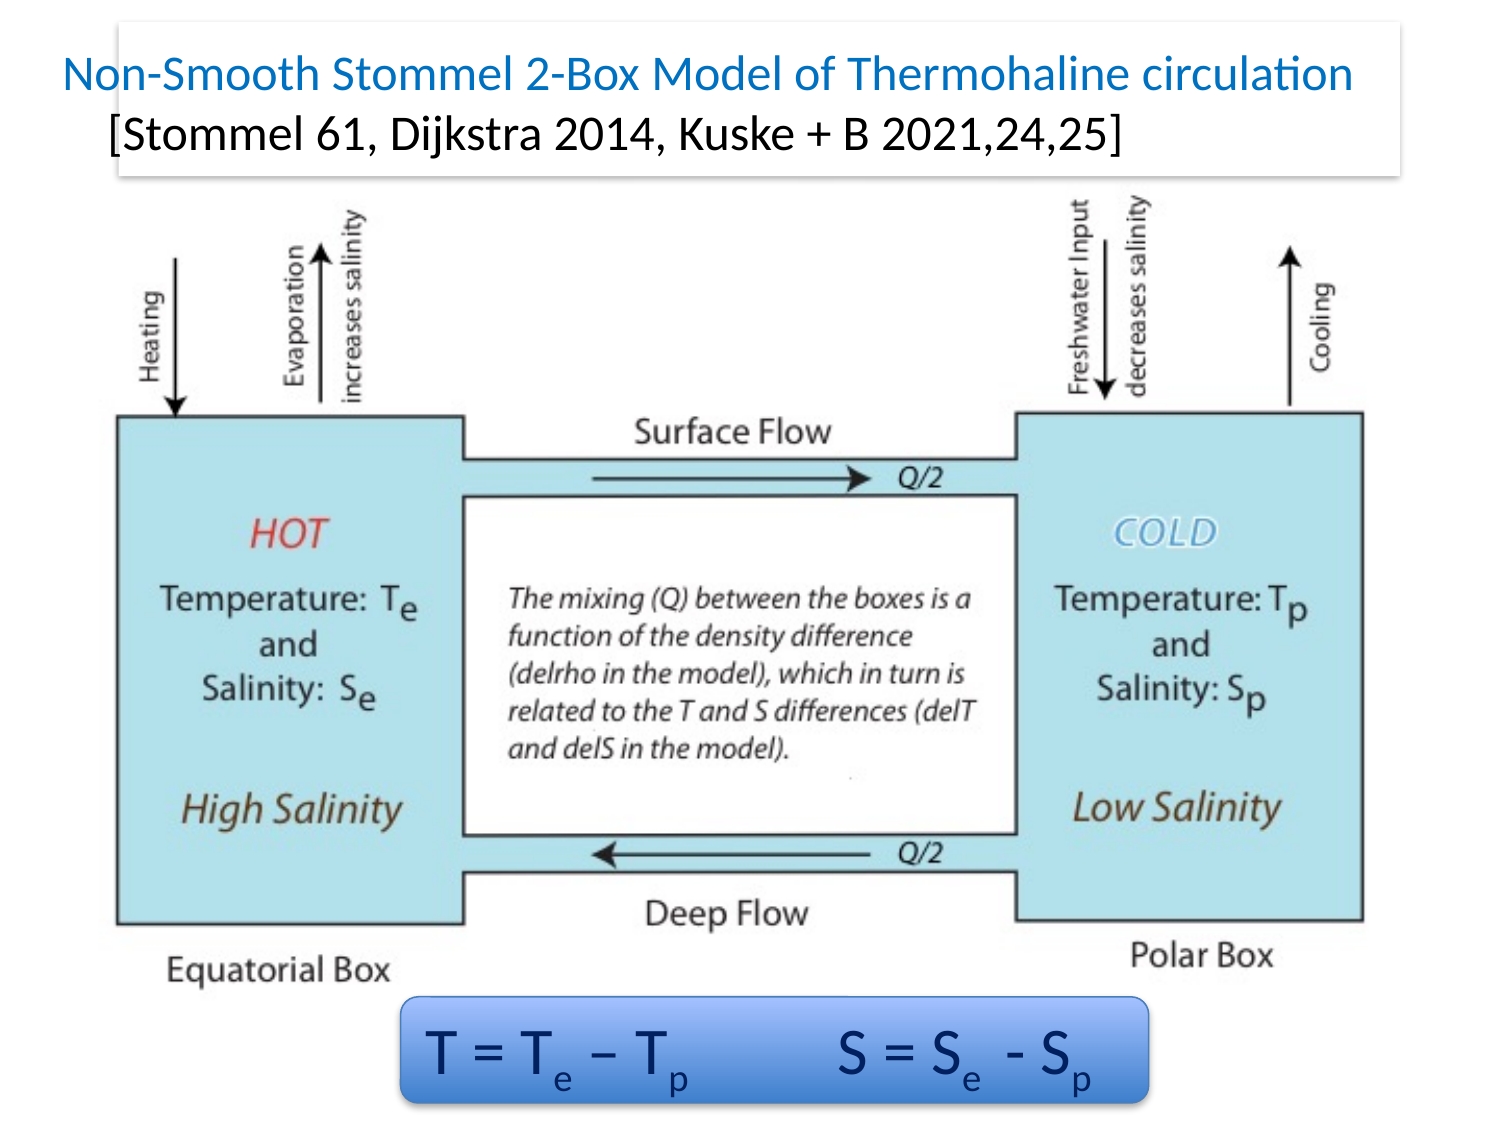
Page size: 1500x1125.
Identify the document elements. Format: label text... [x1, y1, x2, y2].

text_box T = Te – Tp S = Se - Sp [171, 1085, 1389, 1107]
picture [0, 0, 1500, 1076]
